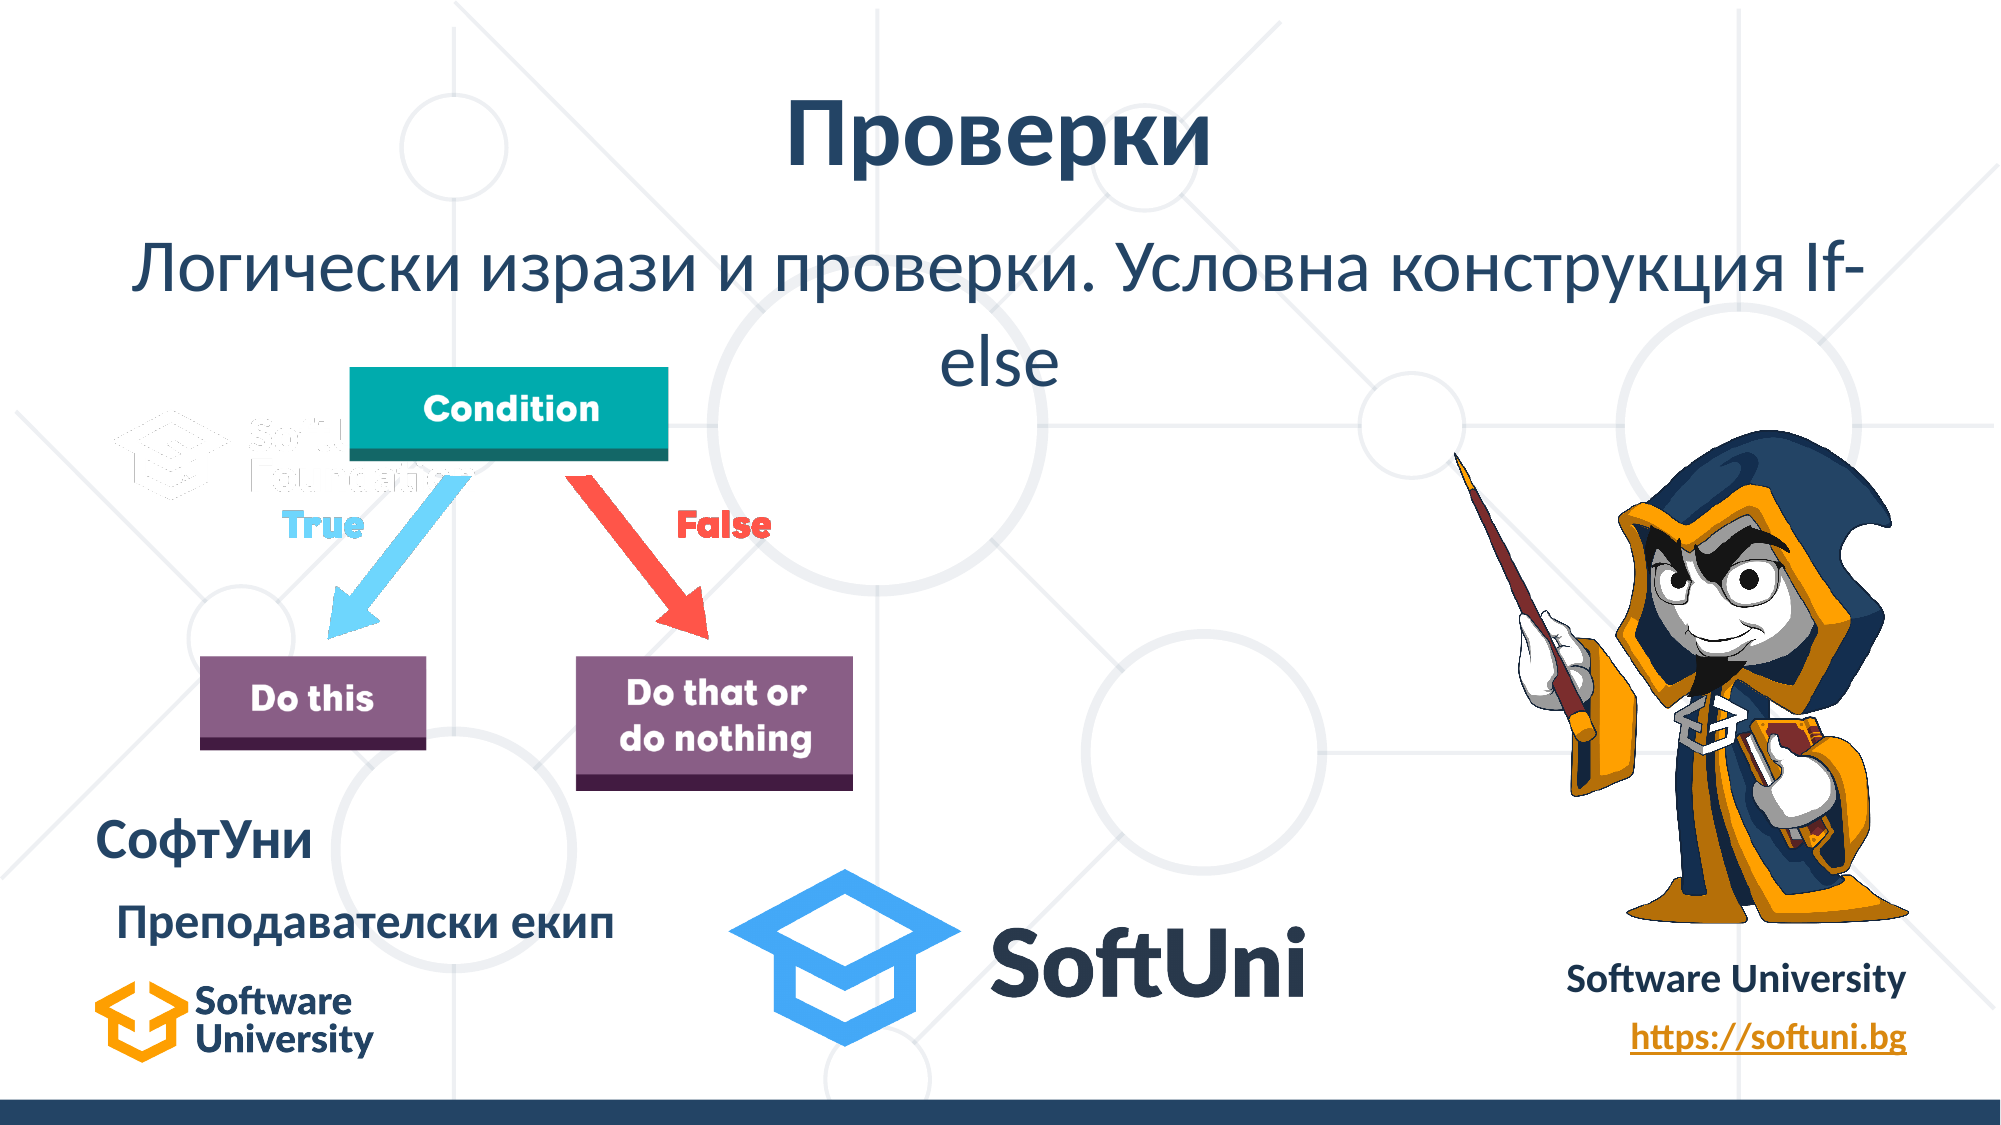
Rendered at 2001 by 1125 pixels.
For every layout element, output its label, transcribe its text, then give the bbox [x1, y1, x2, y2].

picture [709, 850, 1325, 1064]
list https://softuni.bg [1428, 1005, 1913, 1062]
list СофтУни [90, 795, 580, 871]
picture [1451, 428, 1910, 924]
list Преподавателски екип [110, 880, 650, 954]
title Проверки [90, 52, 1910, 198]
list Software University [1428, 944, 1913, 1005]
picture [83, 970, 384, 1074]
subtitle Логически изрази и проверки. Условна конструкция If-else [90, 206, 1910, 423]
picture [111, 367, 854, 792]
